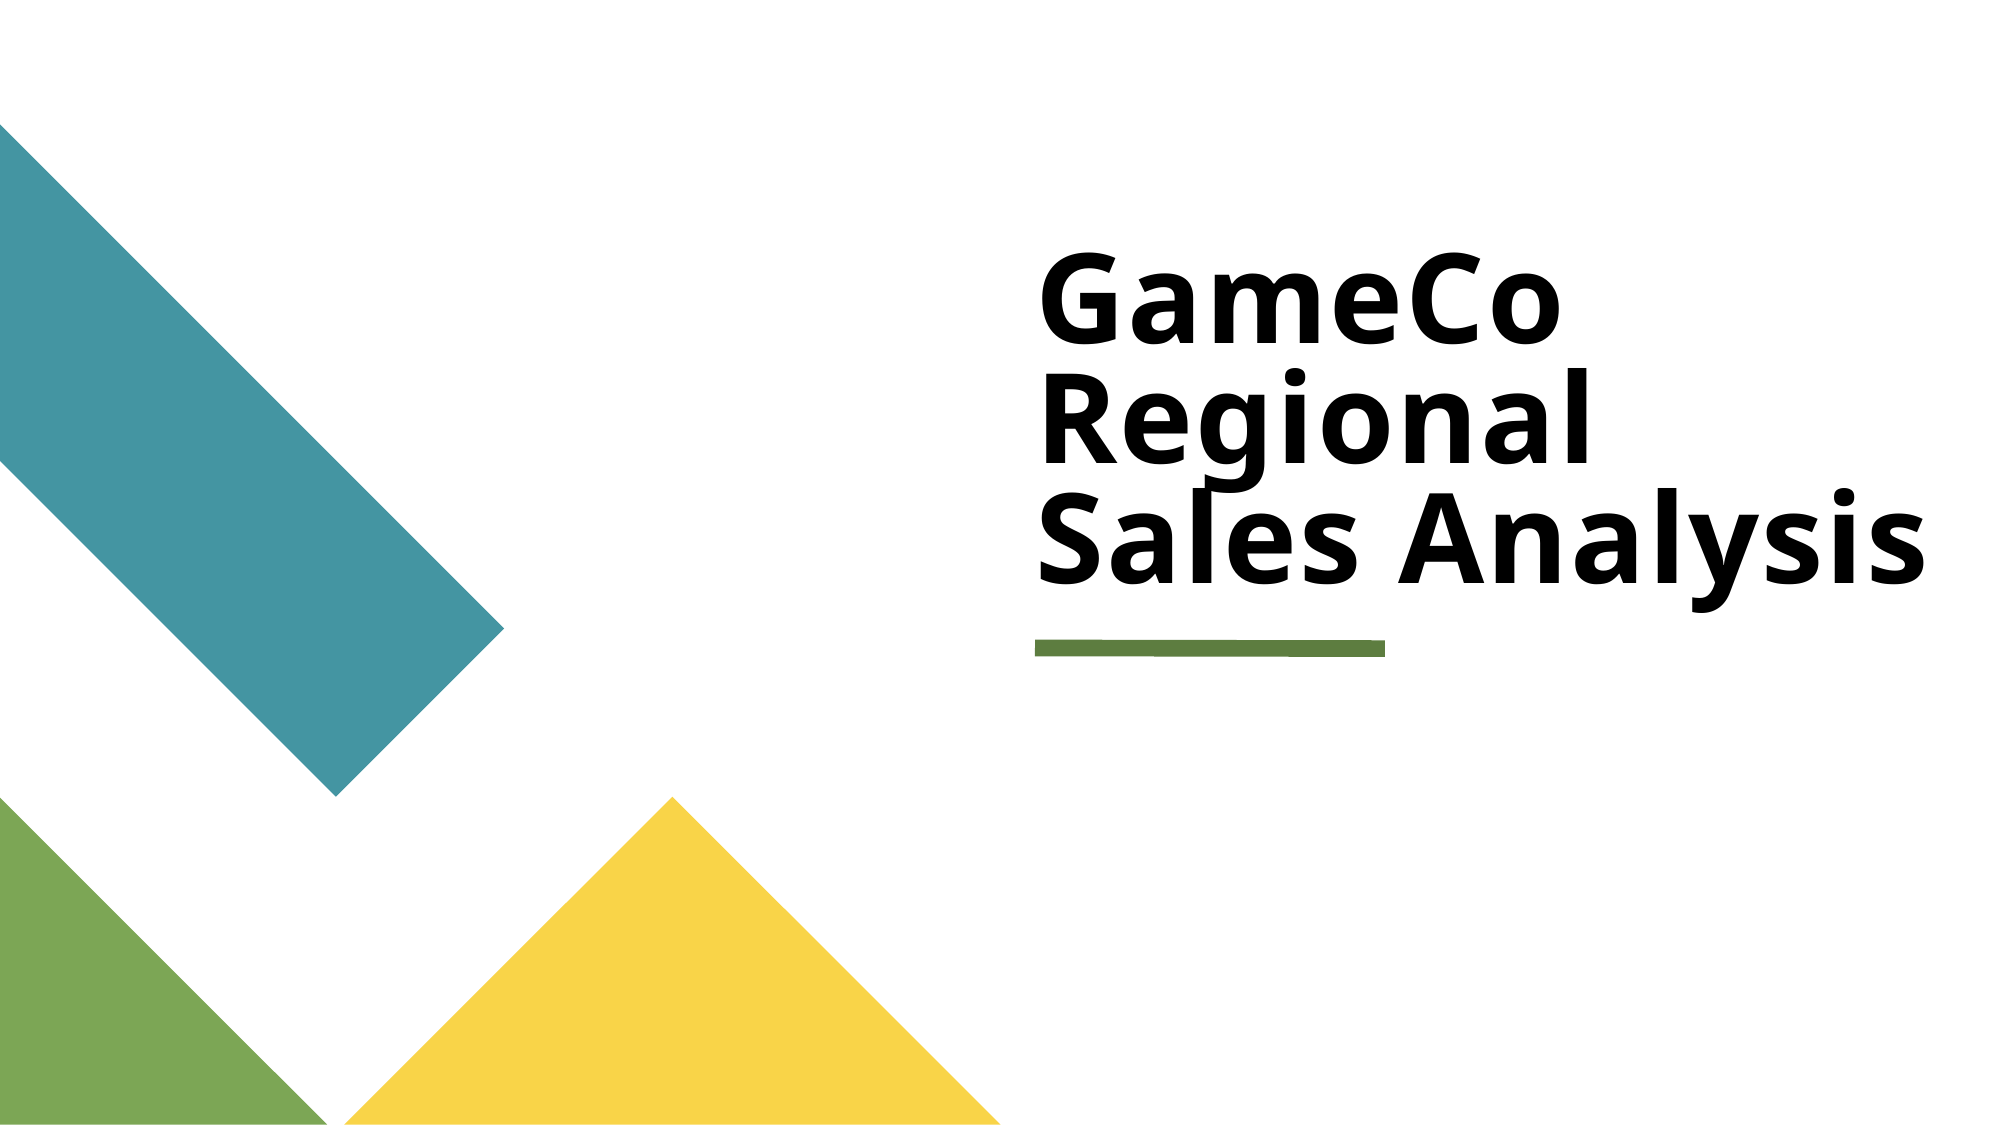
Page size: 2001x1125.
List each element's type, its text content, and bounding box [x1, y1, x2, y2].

title GameCo Regional Sales Analysis [1035, 67, 1936, 608]
